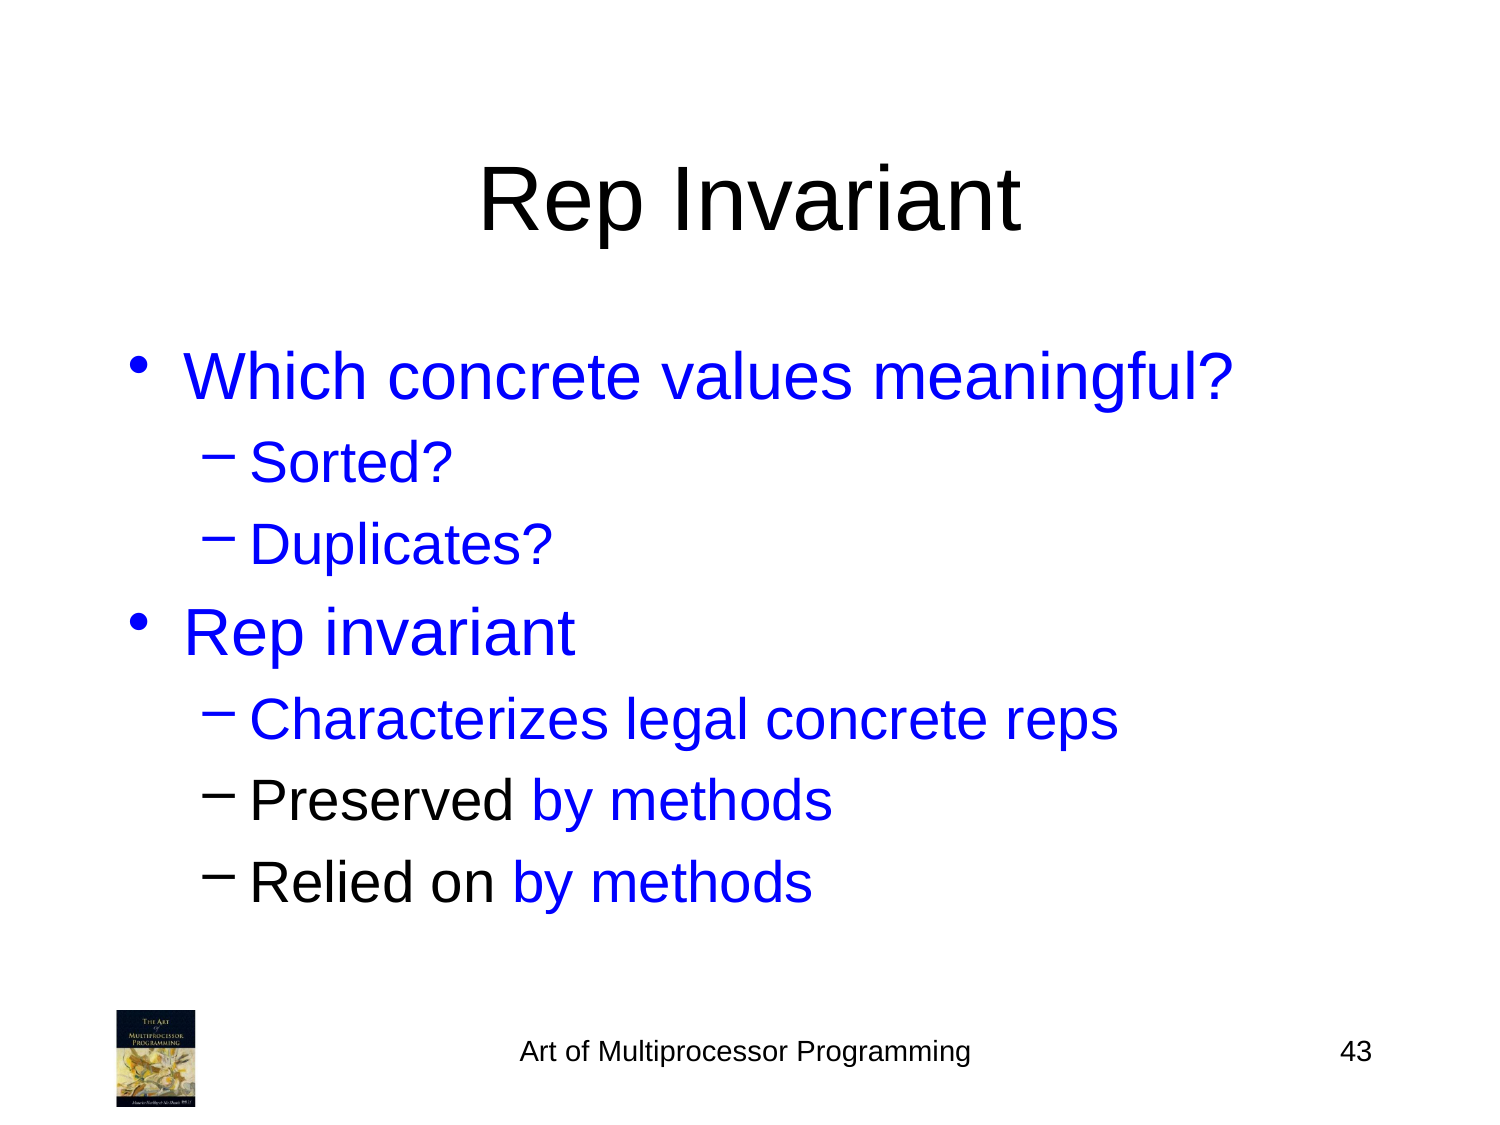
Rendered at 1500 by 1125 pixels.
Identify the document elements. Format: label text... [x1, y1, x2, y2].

title Rep Invariant [112, 99, 1388, 288]
list Which concrete values meaningful? Sorted? Duplicates? Rep invariant Characterizes legal concrete reps Preserved by methods Relied on by methods [112, 324, 1388, 1001]
footer Art of Multiprocessor Programming [464, 1024, 1028, 1101]
slide_number 43 [1074, 1024, 1388, 1101]
picture [107, 1010, 204, 1107]
